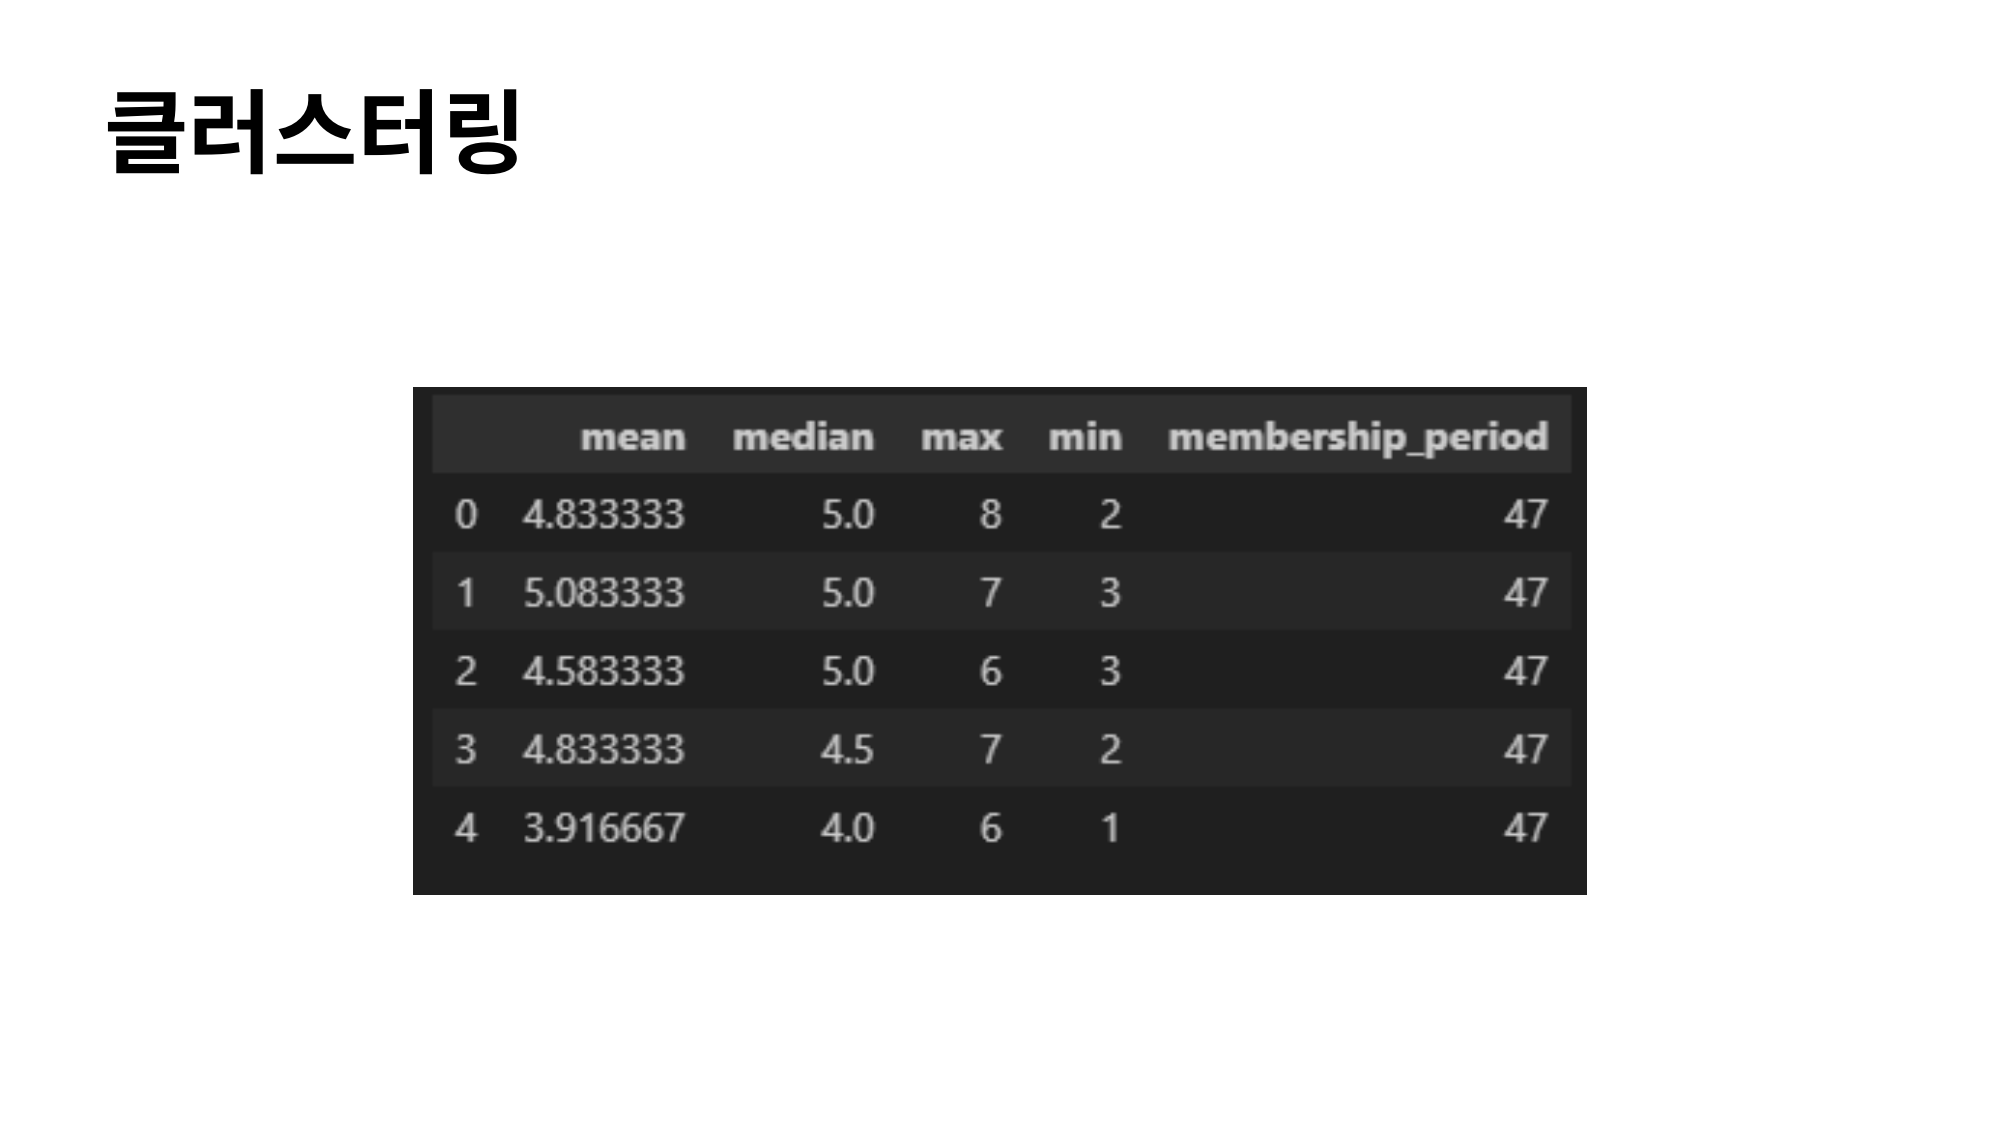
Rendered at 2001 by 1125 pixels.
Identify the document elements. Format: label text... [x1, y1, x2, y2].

picture [413, 387, 1587, 895]
title 클러스터링 [89, 27, 1815, 246]
